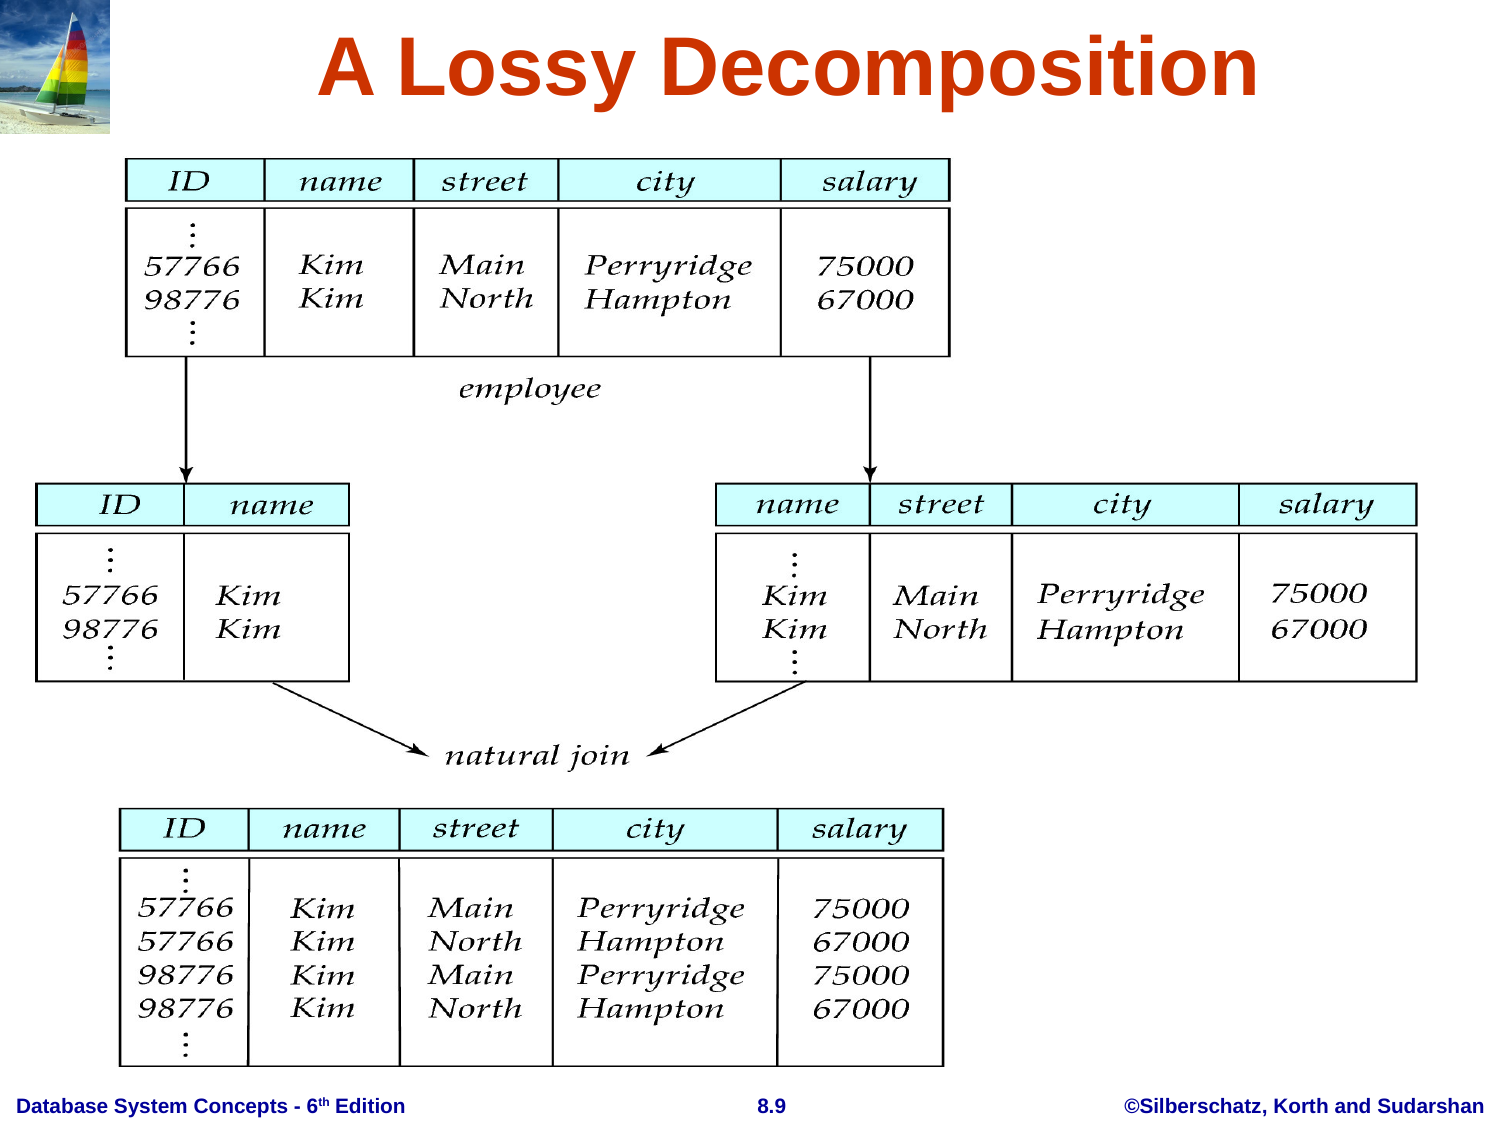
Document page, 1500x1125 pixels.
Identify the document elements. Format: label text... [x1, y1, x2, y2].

picture [0, 0, 110, 134]
title A Lossy Decomposition [126, 19, 1451, 120]
picture [34, 155, 1419, 1067]
